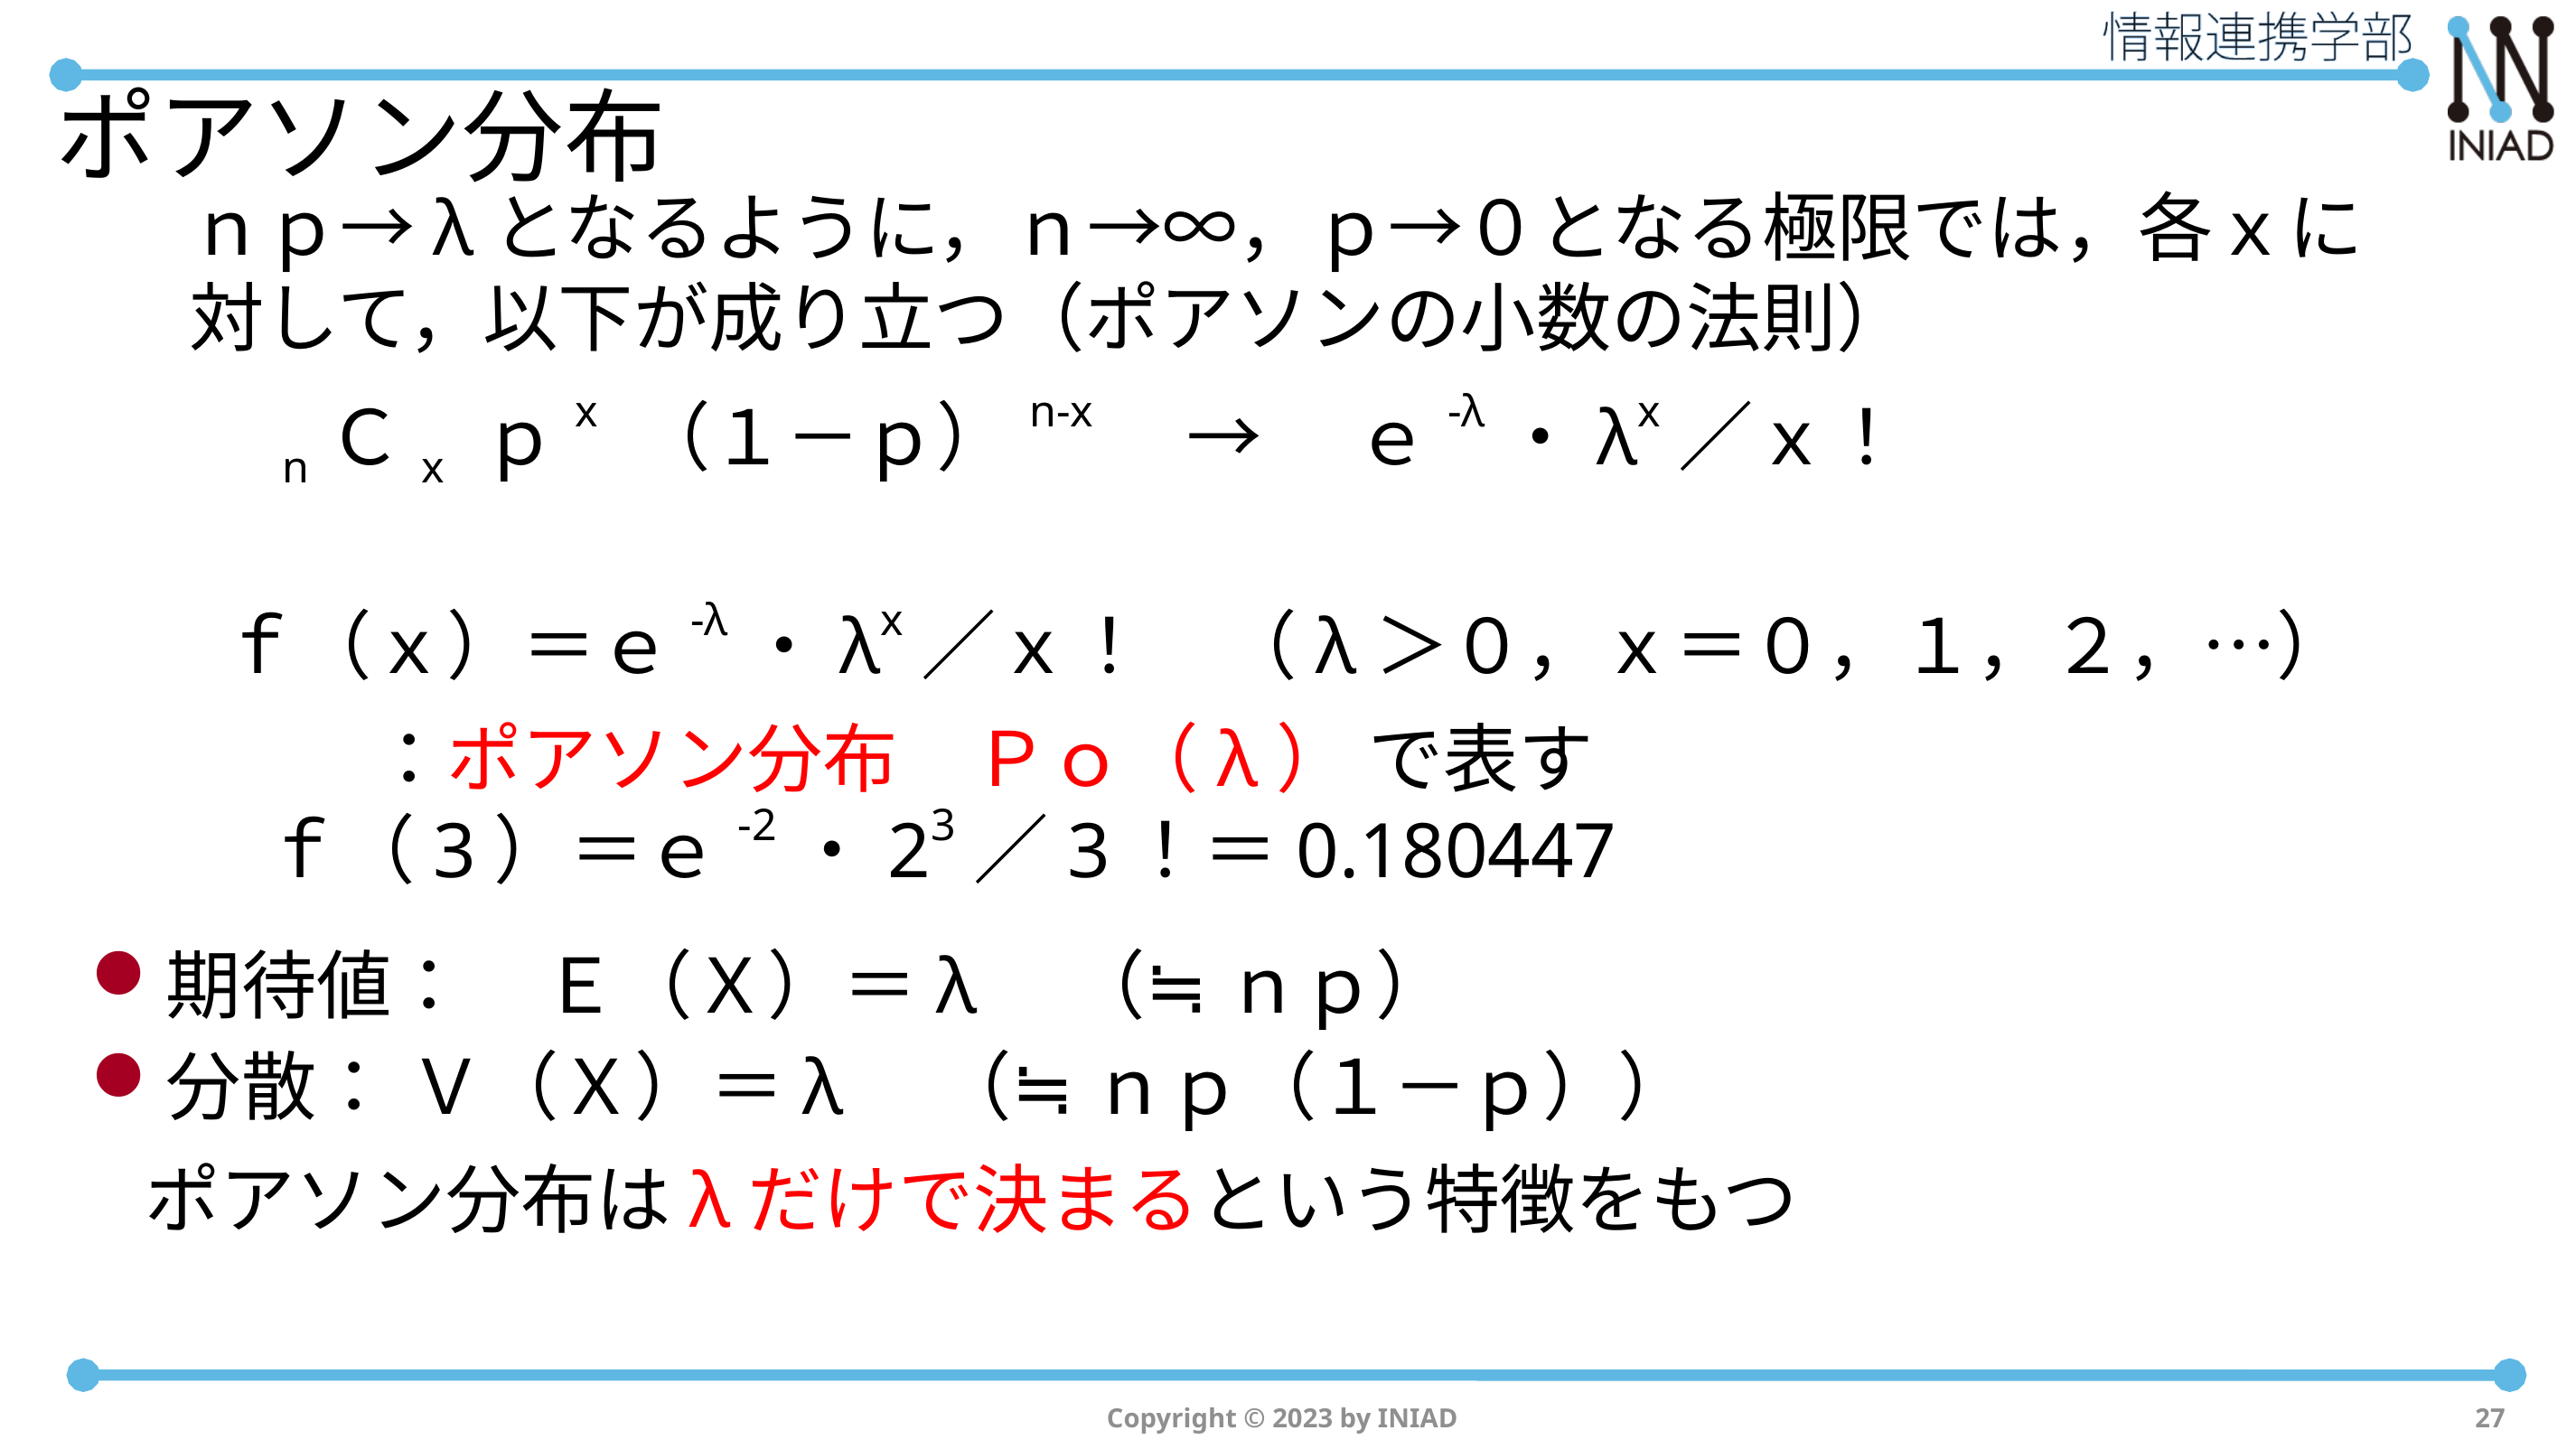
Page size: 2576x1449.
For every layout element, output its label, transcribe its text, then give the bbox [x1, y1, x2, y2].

text_box ｎｐ→λとなるように，ｎ→∞，ｐ→０となる極限では，各ｘに対して，以下が成り立つ（ポアソンの小数の法則） nＣx ｐx （１－ｐ）n-x → ｅ-λ・λx／ｘ！ [109, 173, 2413, 499]
text_box ｆ（ｘ）＝ｅ-λ・λx／ｘ！ （λ＞０，ｘ＝０，１，２，…） ：ポアソン分布 Ｐｏ（λ） で表す [141, 584, 2445, 809]
slide_number 27 [2376, 1376, 2519, 1445]
text_box ｆ（3）＝ｅ-2・23／3！＝0.180447 [109, 790, 2413, 900]
title ポアソン分布 [55, 71, 2413, 282]
footer Copyright © 2023 by INIAD [59, 1374, 2506, 1445]
text_box 期待値： Ｅ（Ｘ）＝λ （≒ ｎｐ） 分散： Ｖ（Ｘ）＝λ （≒ ｎｐ（１－ｐ）） ポアソン分布はλだけで決まるという特徴をもつ [77, 930, 2440, 1249]
picture [2448, 12, 2555, 170]
